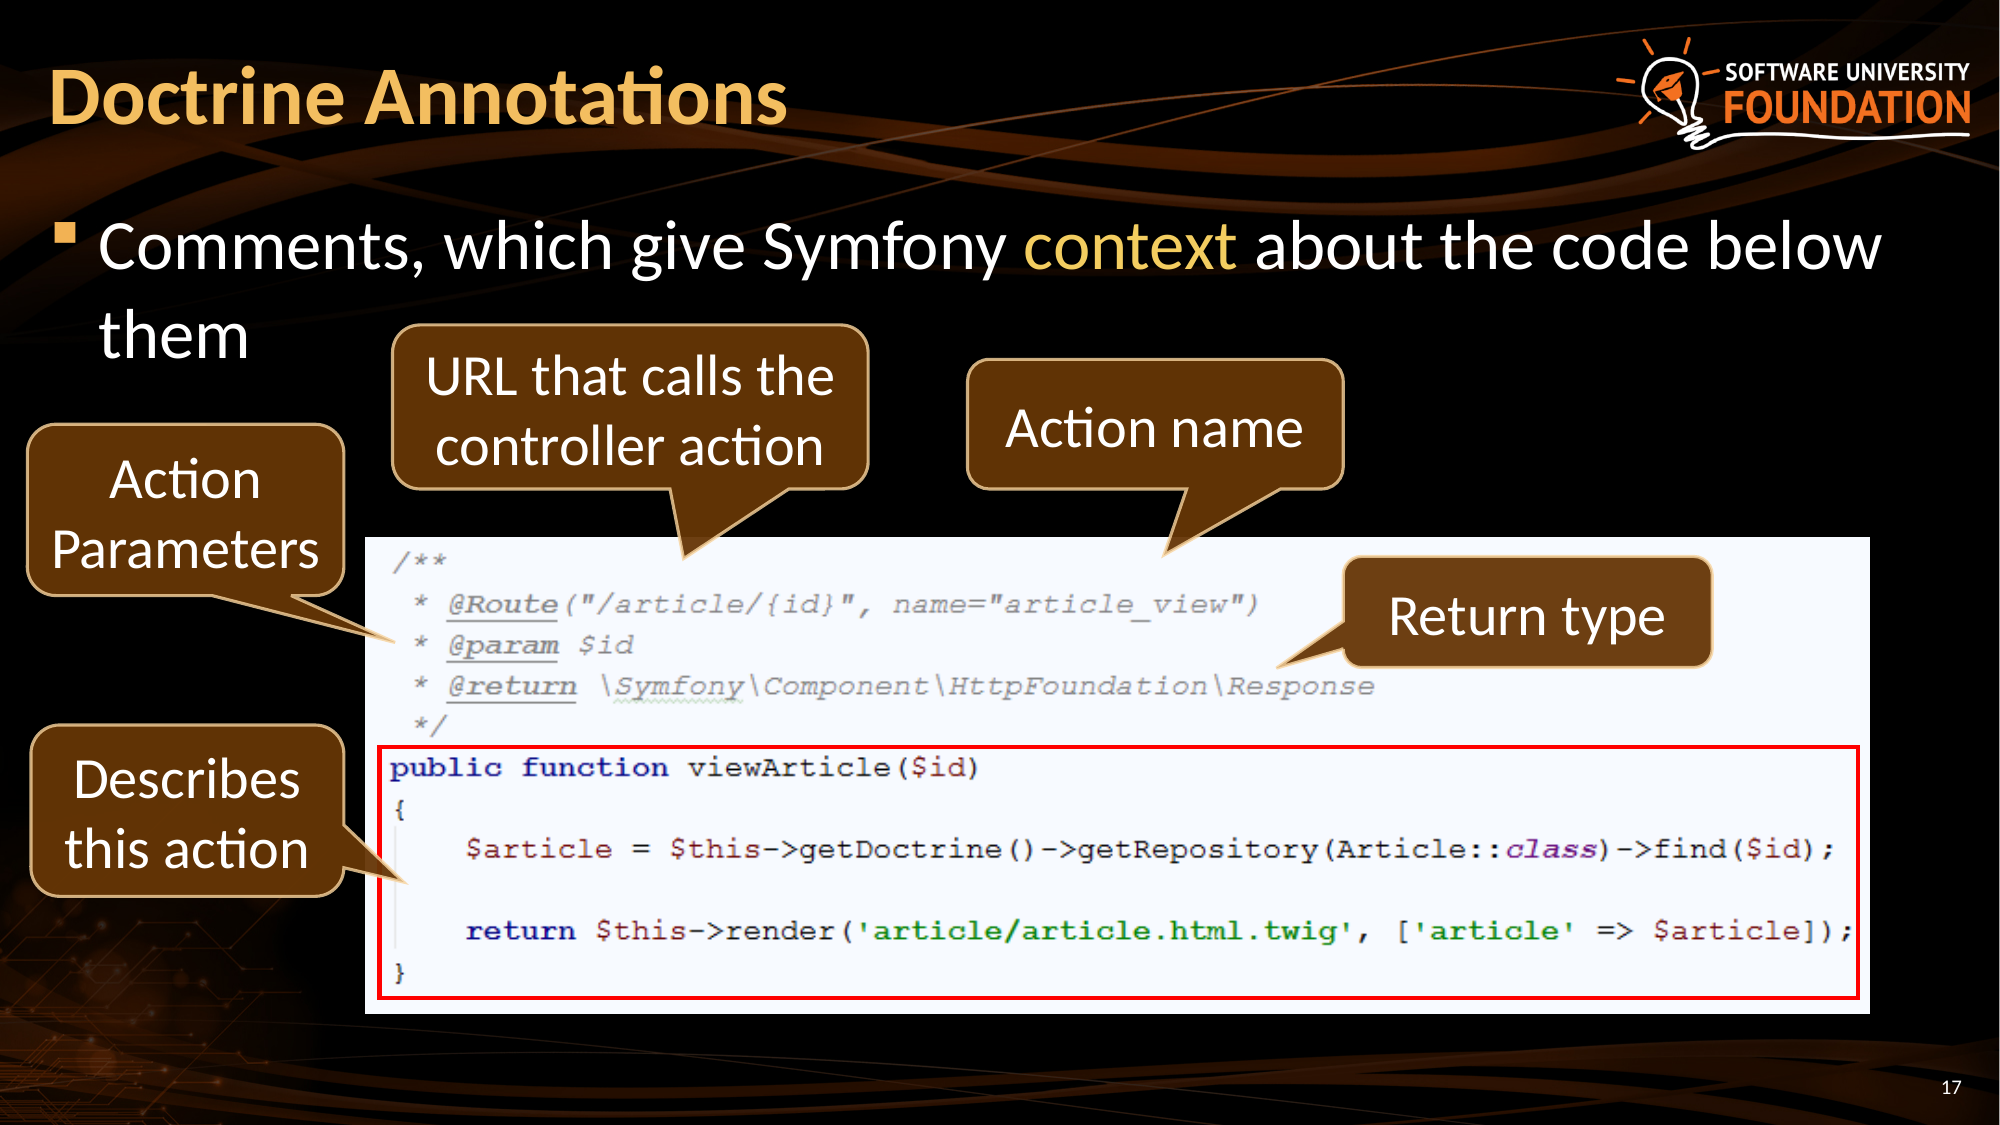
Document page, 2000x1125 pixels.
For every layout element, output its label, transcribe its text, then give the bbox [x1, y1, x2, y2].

text_box Action name [966, 358, 1345, 537]
title Doctrine Annotations [30, 6, 1602, 189]
list Comments, which give Symfony context about the code below them [31, 188, 1968, 1103]
picture [0, 0, 2000, 1125]
text_box Action Parameters [26, 423, 365, 636]
text_box URL that calls the controller action [391, 323, 870, 537]
text_box Describes this action [29, 723, 365, 898]
